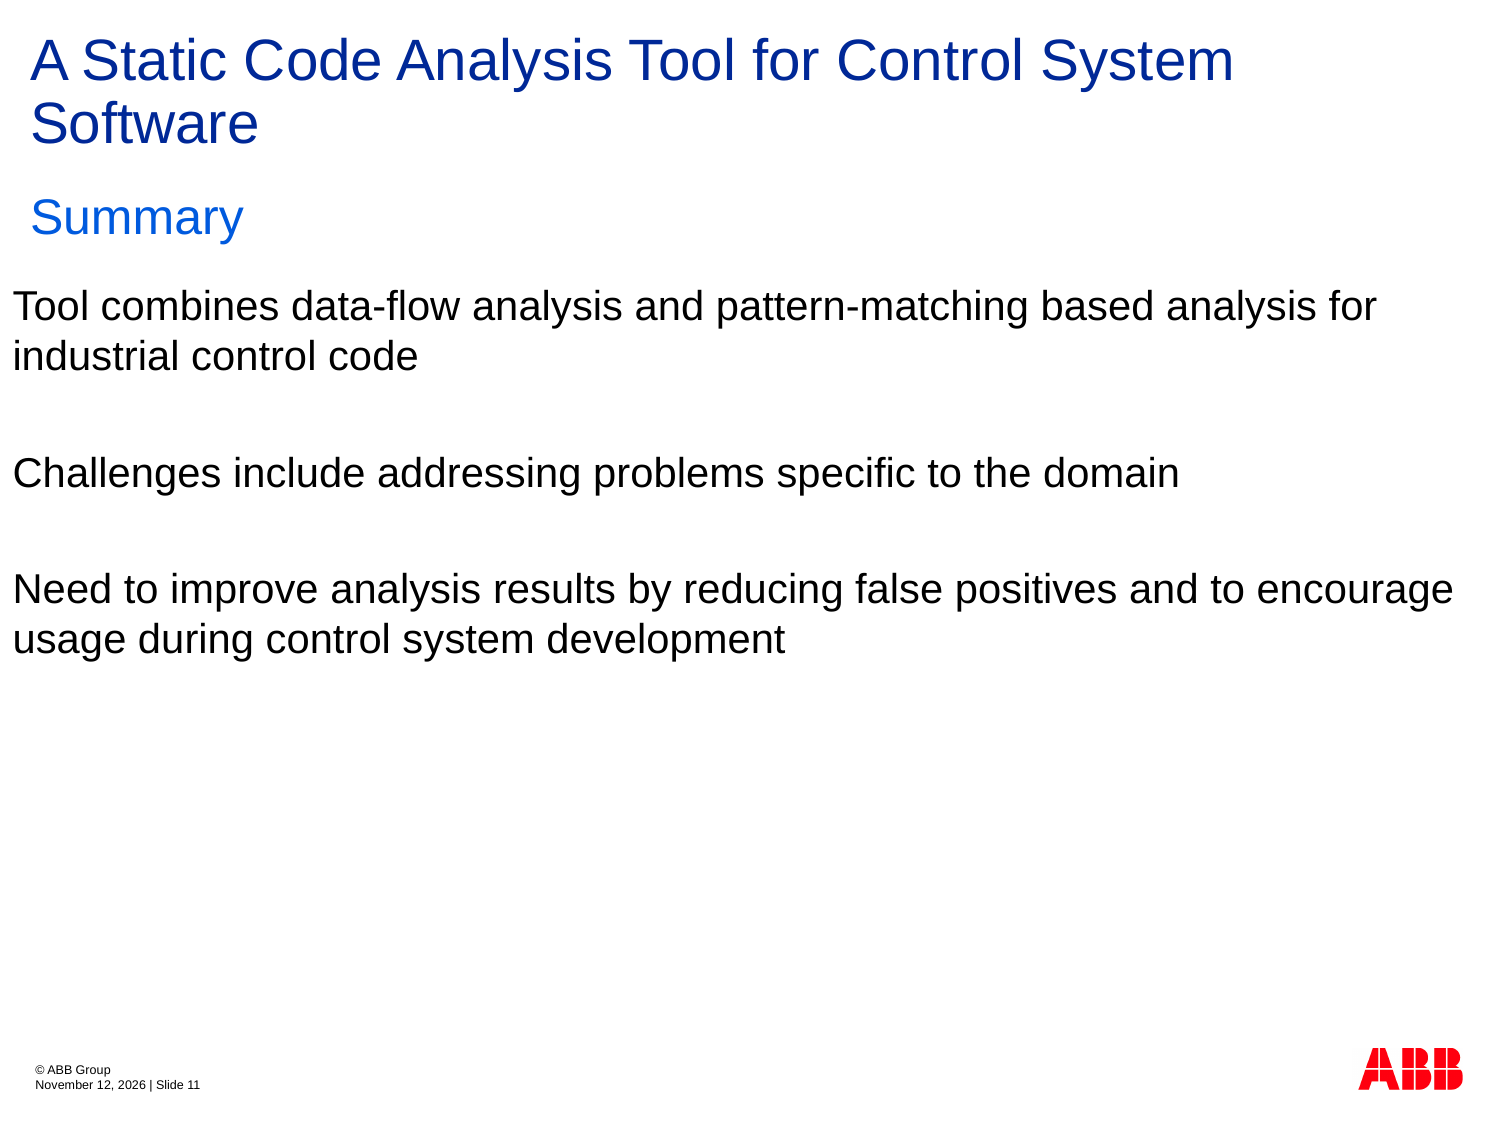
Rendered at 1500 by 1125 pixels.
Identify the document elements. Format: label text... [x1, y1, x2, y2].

title A Static Code Analysis Tool for Control System Software [0, 0, 1500, 184]
list Summary [0, 184, 1500, 262]
list Tool combines data-flow analysis and pattern-matching based analysis for industrial control code Challenges include addressing problems specific to the domain Need to improve analysis results by reducing false positives and to encourage usage during control system development [12, 272, 1475, 1115]
